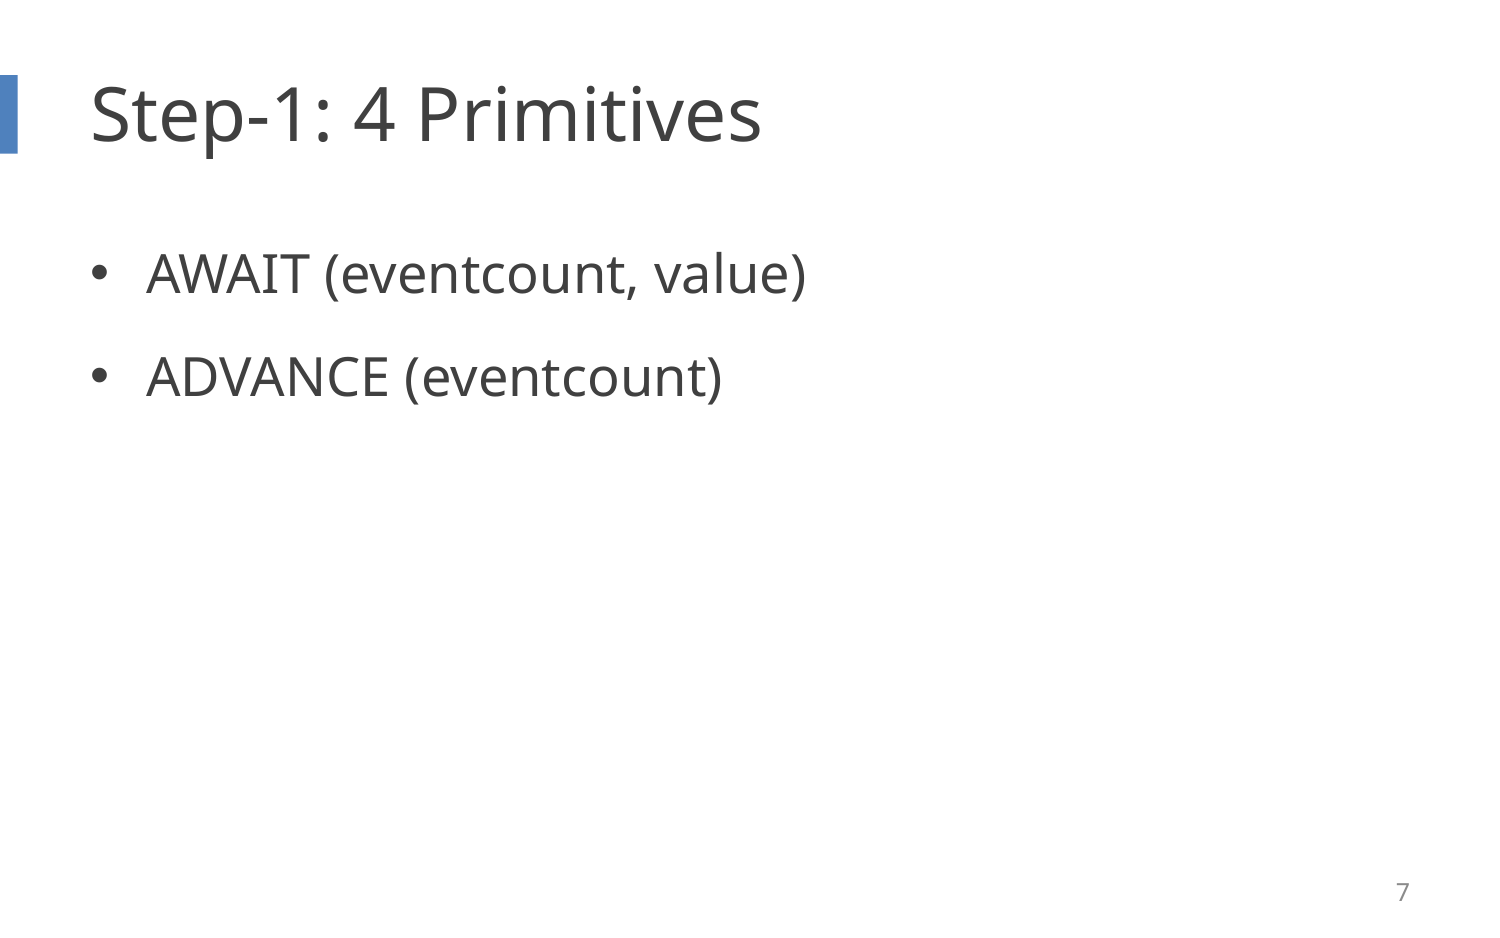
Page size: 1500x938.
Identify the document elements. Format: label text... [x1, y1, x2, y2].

slide_number 7 [1074, 868, 1425, 919]
title Step-1: 4 Primitives [75, 37, 1425, 186]
list AWAIT (eventcount, value) ADVANCE (eventcount) [75, 218, 1425, 838]
